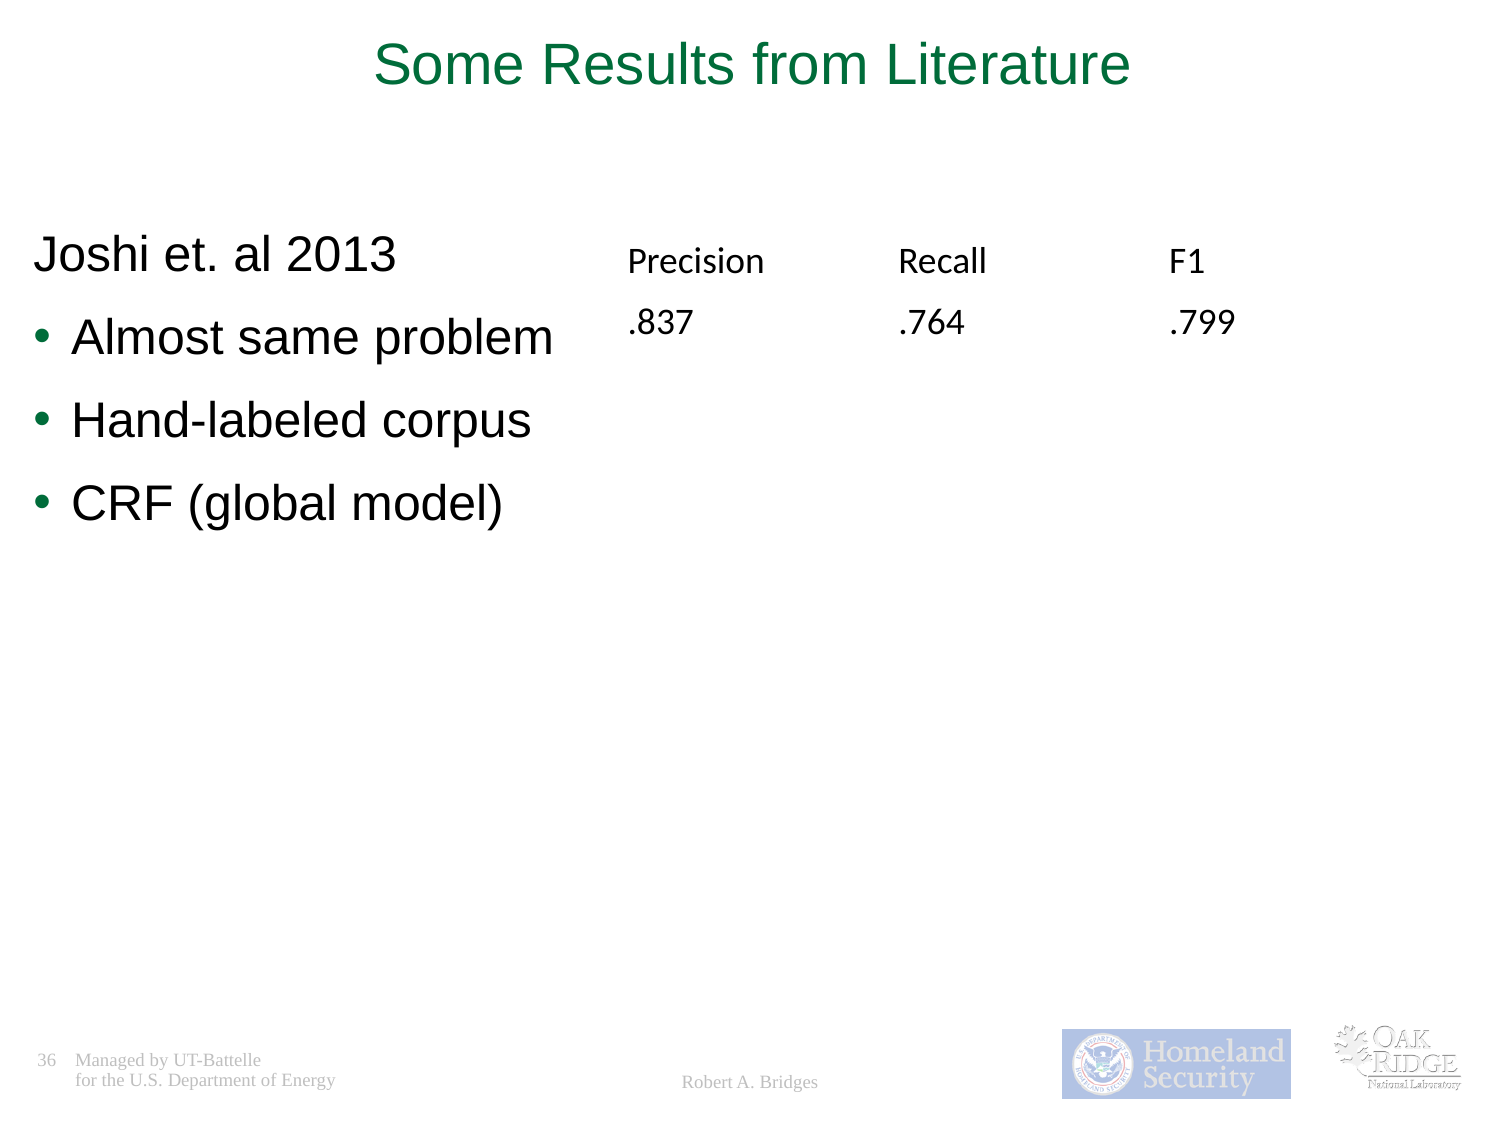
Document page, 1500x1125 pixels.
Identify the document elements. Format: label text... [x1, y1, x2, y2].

table_cell .764 [883, 298, 1154, 359]
title Some Results from Literature [18, 29, 1488, 107]
table_cell .799 [1154, 298, 1425, 359]
picture [1325, 1019, 1472, 1095]
table_header Precision [613, 238, 883, 298]
table_cell .837 [613, 298, 883, 359]
table_header F1 [1154, 238, 1425, 298]
list Joshi et. al 2013 Almost same problem Hand-labeled corpus CRF (global model) [18, 220, 738, 544]
table_header Recall [883, 238, 1154, 298]
